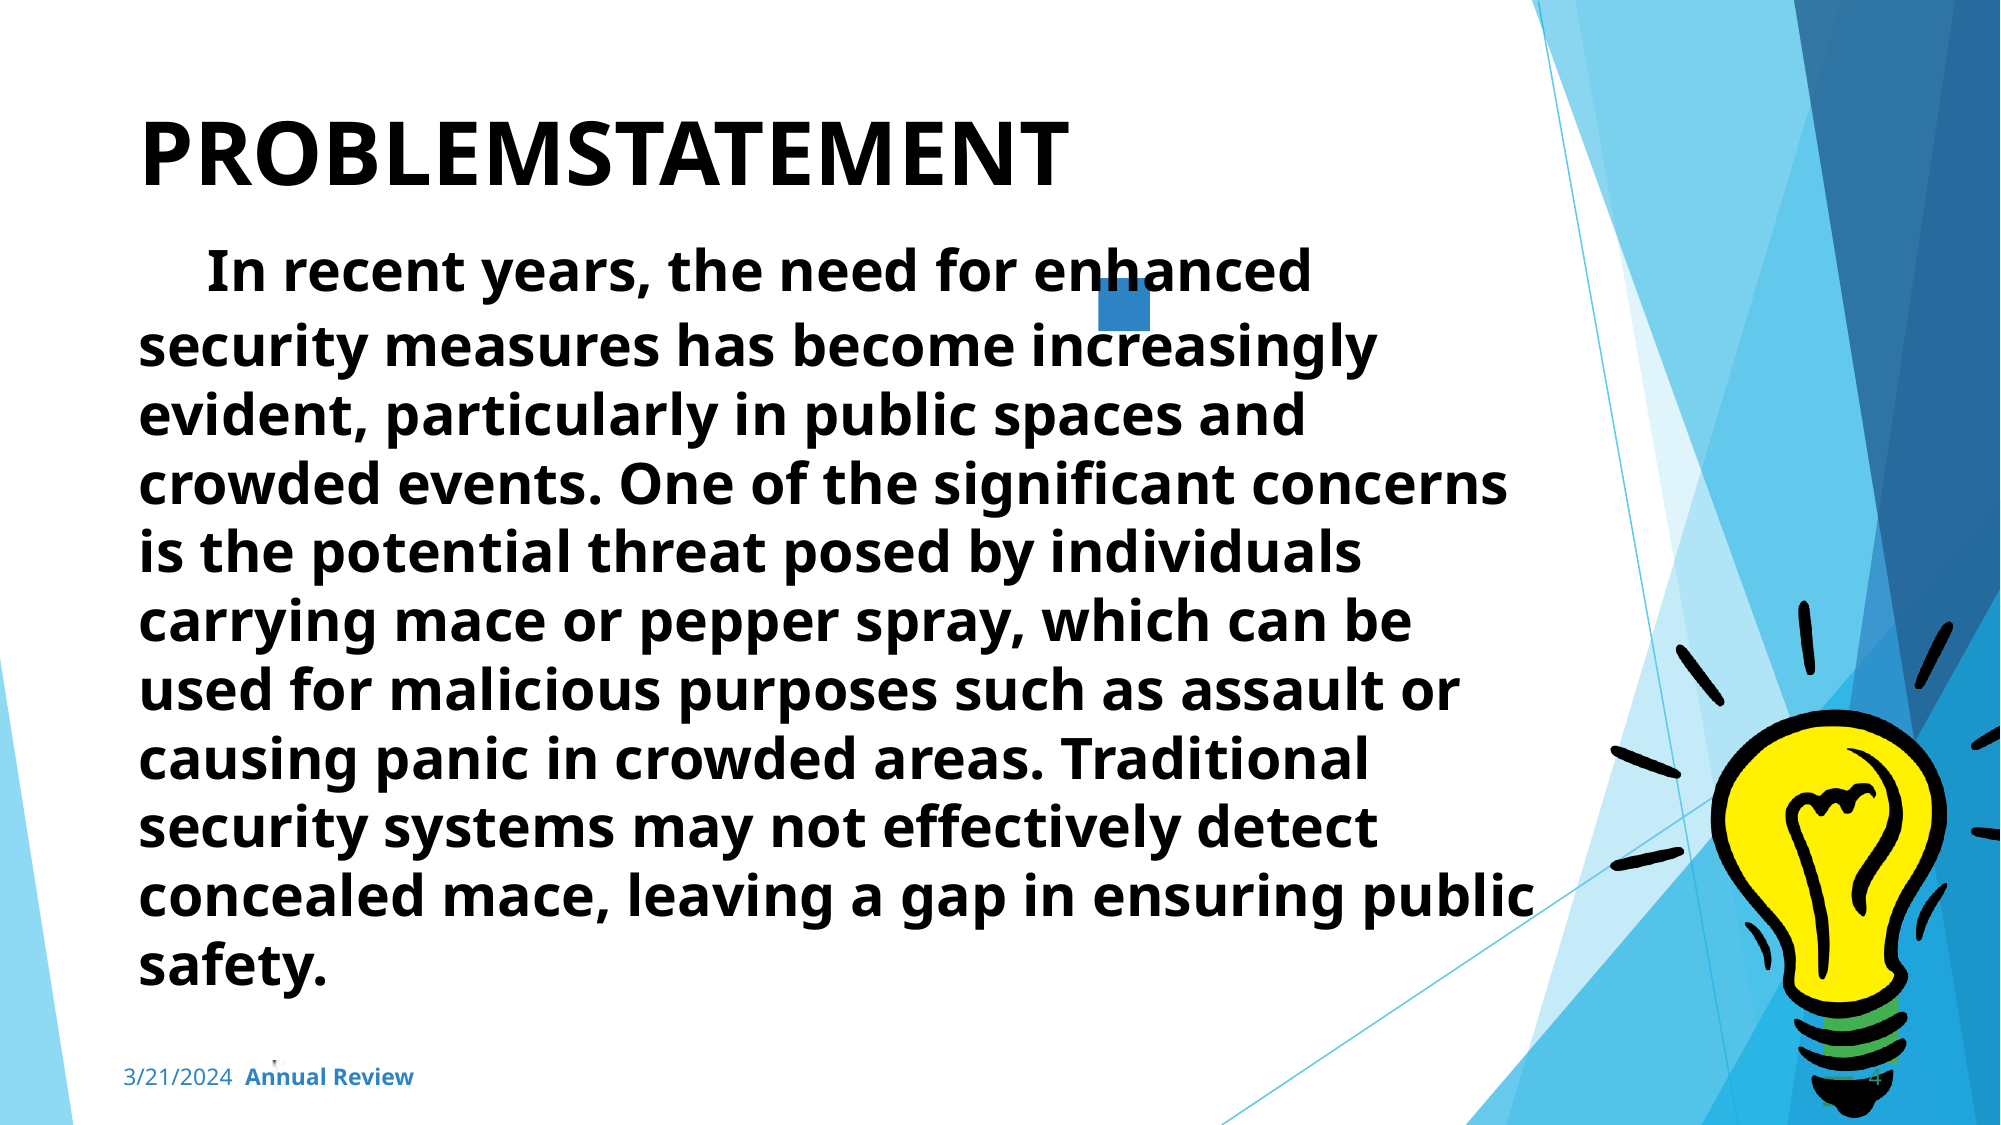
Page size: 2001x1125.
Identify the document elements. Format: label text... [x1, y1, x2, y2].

title PROBLEMSTATEMENT In recent years, the need for enhanced security measures has become increasingly evident, particularly in public spaces and crowded events. One of the significant concerns is the potential threat posed by individuals carrying mace or pepper spray, which can be used for malicious purposes such as assault or causing panic in crowded areas. Traditional security systems may not effectively detect concealed mace, leaving a gap in ensuring public safety. [136, 94, 1559, 1005]
picture [110, 1060, 463, 1094]
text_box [1599, 590, 2000, 1125]
